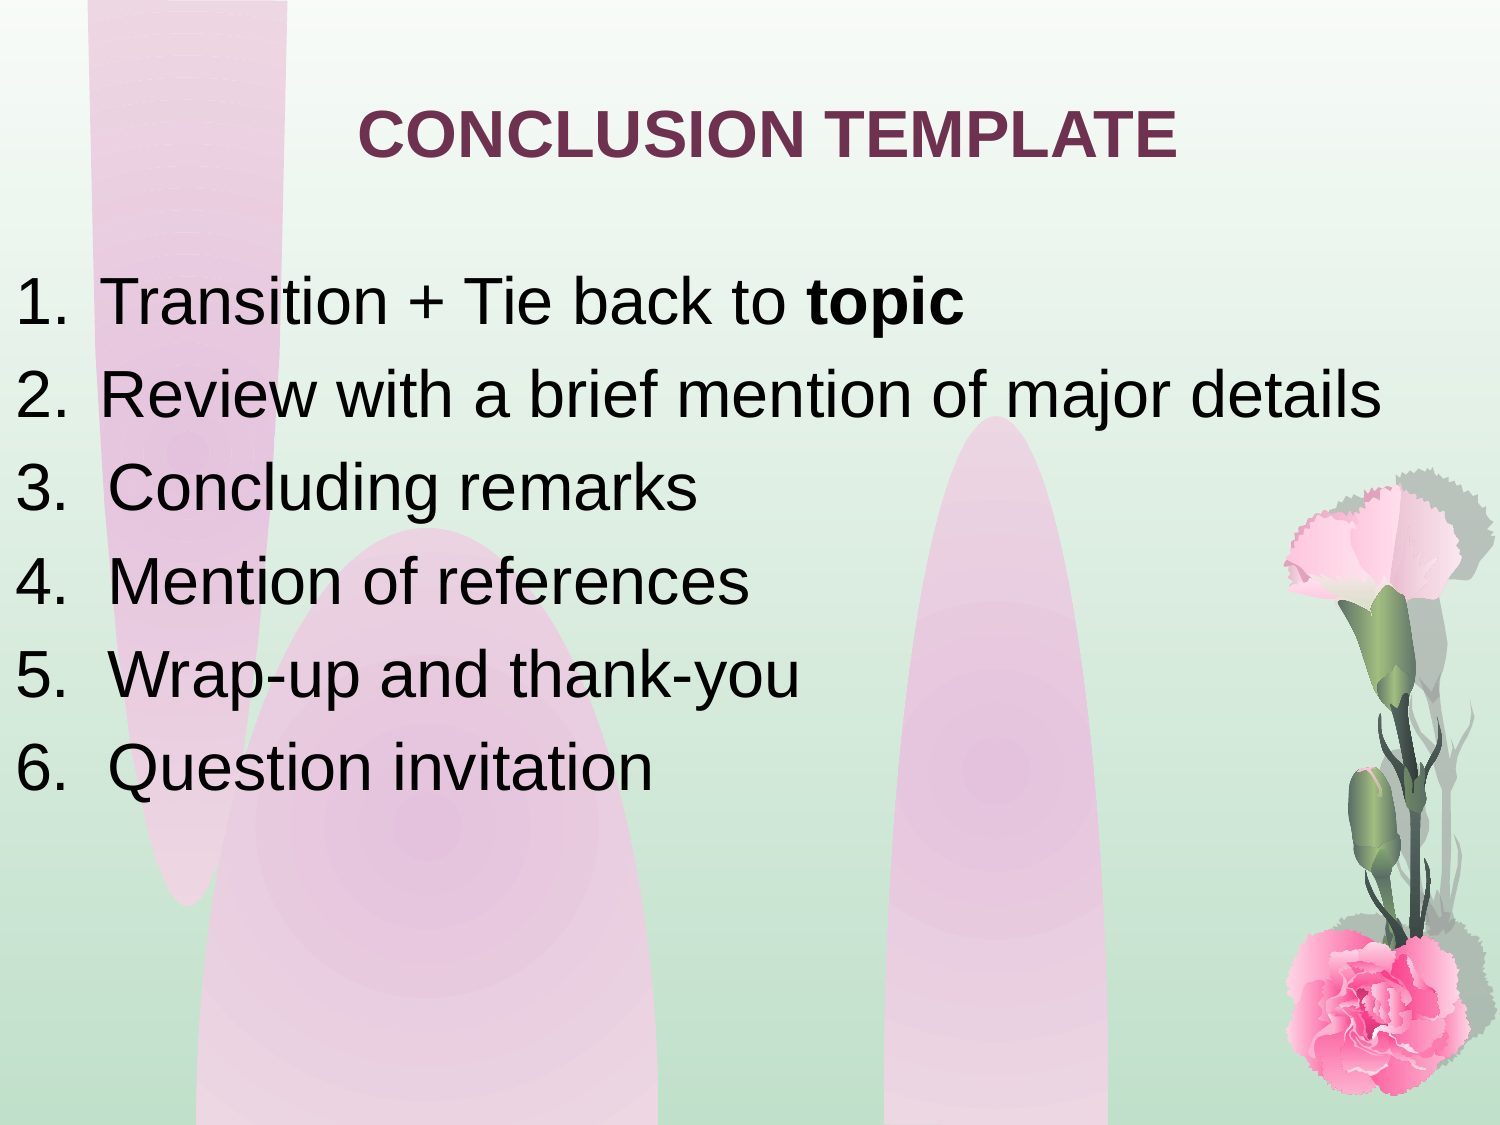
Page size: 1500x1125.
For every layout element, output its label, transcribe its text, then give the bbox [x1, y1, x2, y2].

list Transition + Tie back to topic Review with a brief mention of major details 3. Concluding remarks 4. Mention of references 5. Wrap-up and thank-you 6. Question invitation [0, 249, 1475, 1013]
title CONCLUSION TEMPLATE [37, 37, 1500, 225]
